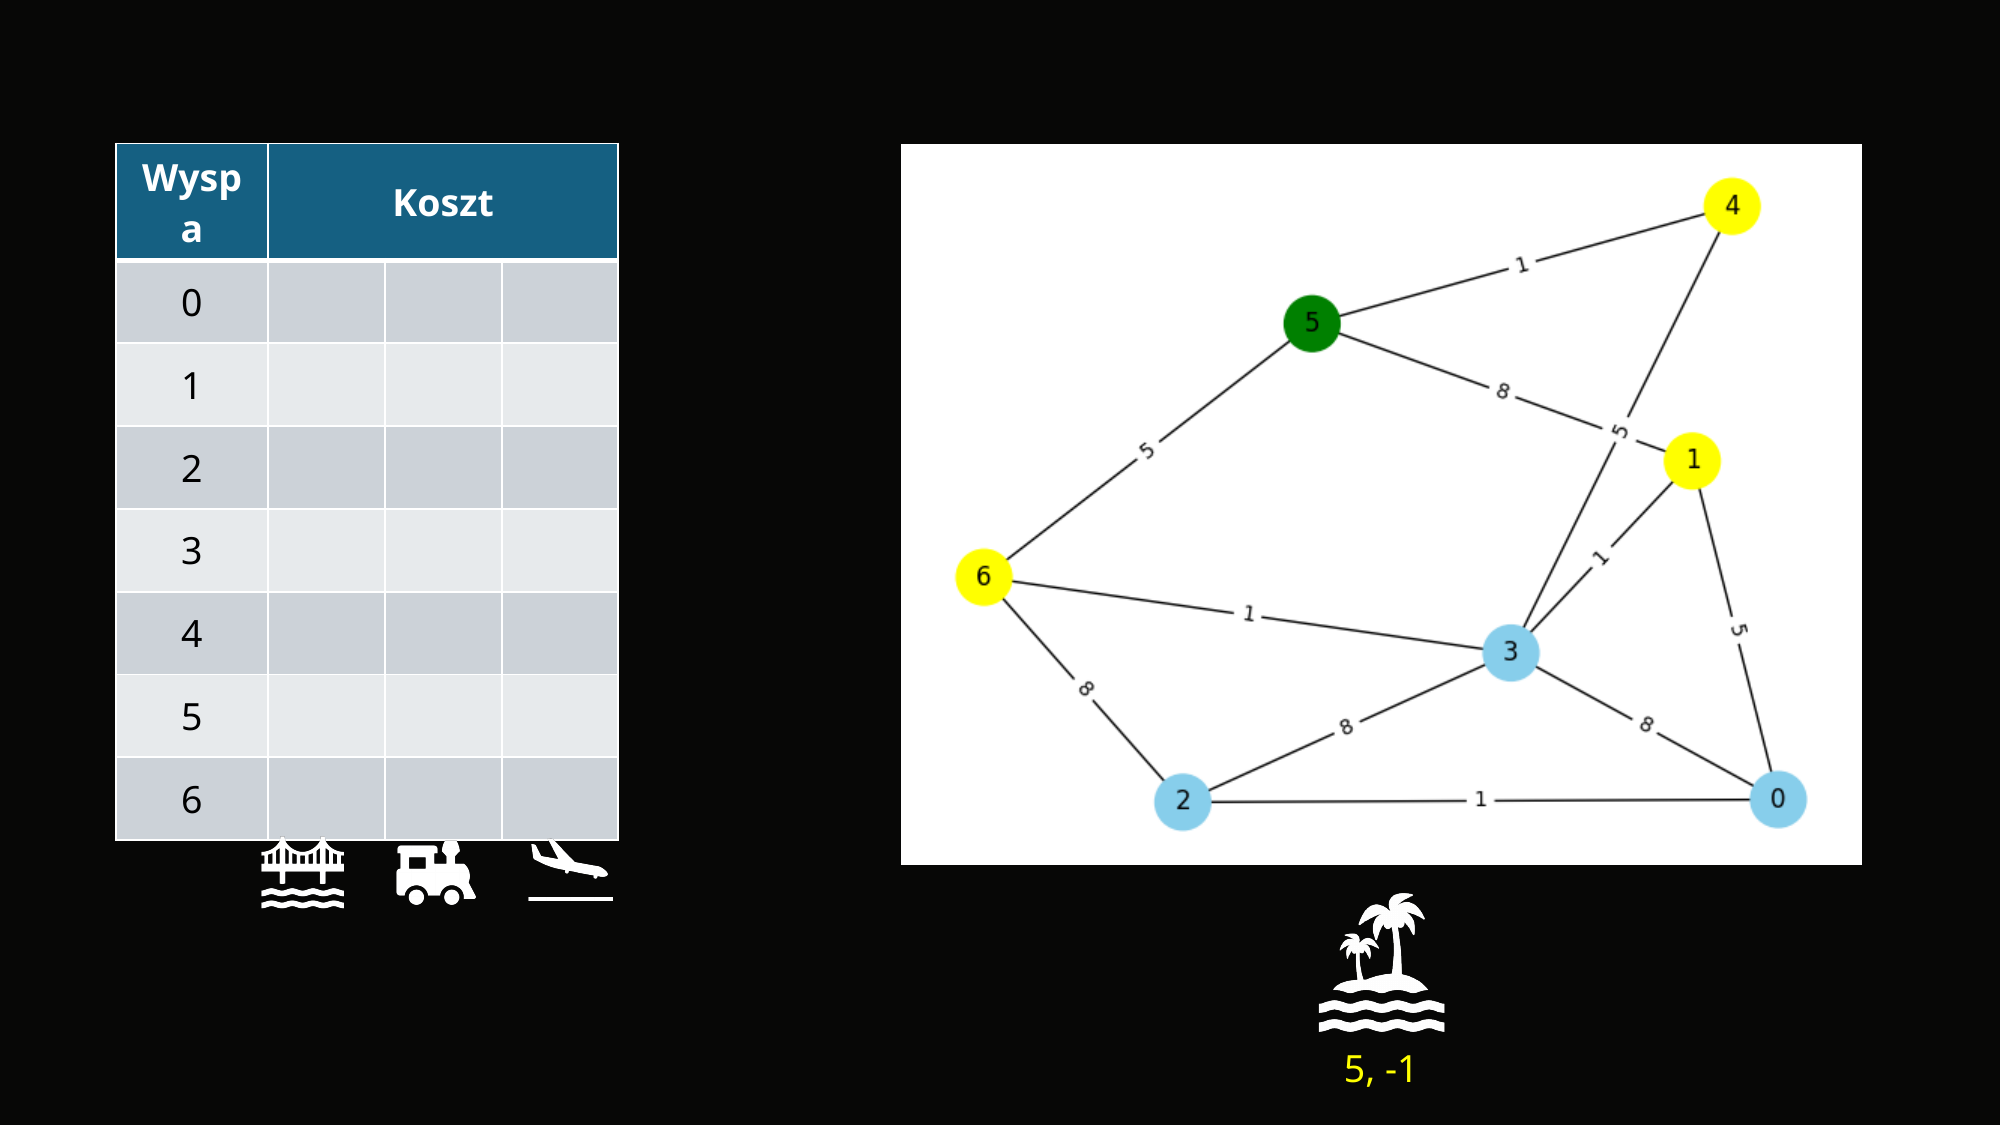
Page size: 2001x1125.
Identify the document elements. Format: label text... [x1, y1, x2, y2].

picture [521, 824, 619, 922]
picture [1306, 887, 1458, 1039]
picture [253, 815, 351, 913]
picture [387, 824, 485, 922]
picture [901, 143, 1863, 865]
text_box 5, -1 [1306, 1039, 1457, 1098]
